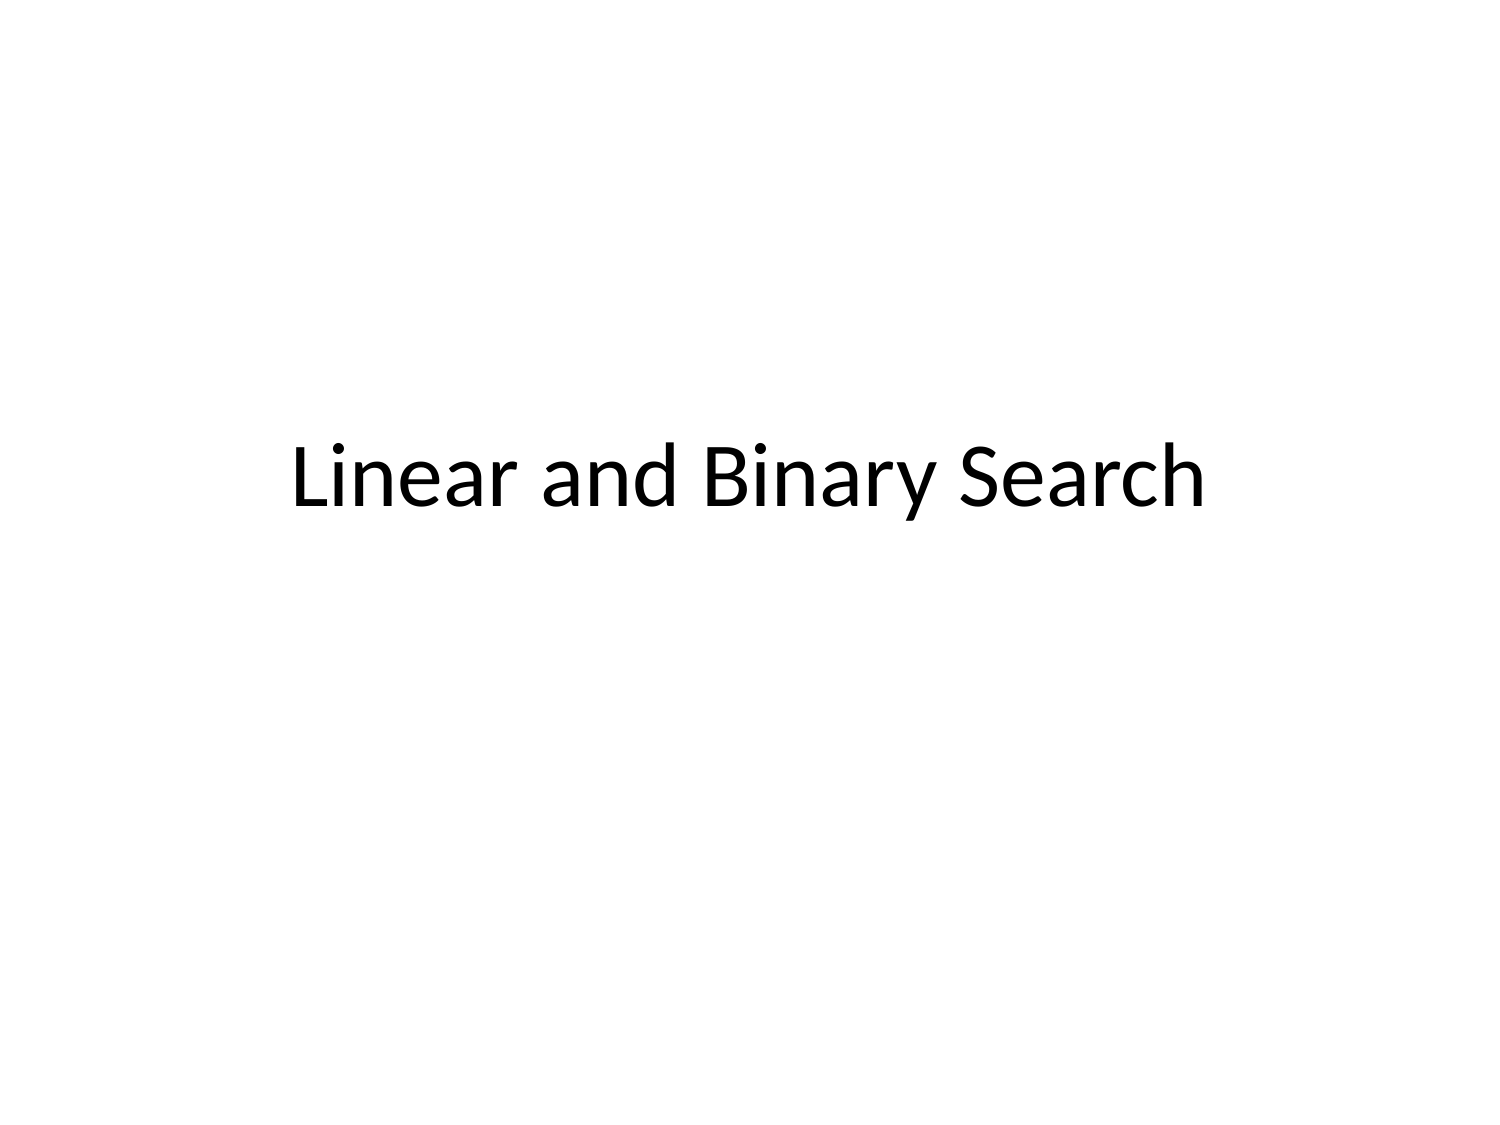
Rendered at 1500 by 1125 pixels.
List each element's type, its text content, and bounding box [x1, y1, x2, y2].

title Linear and Binary Search [112, 349, 1388, 591]
